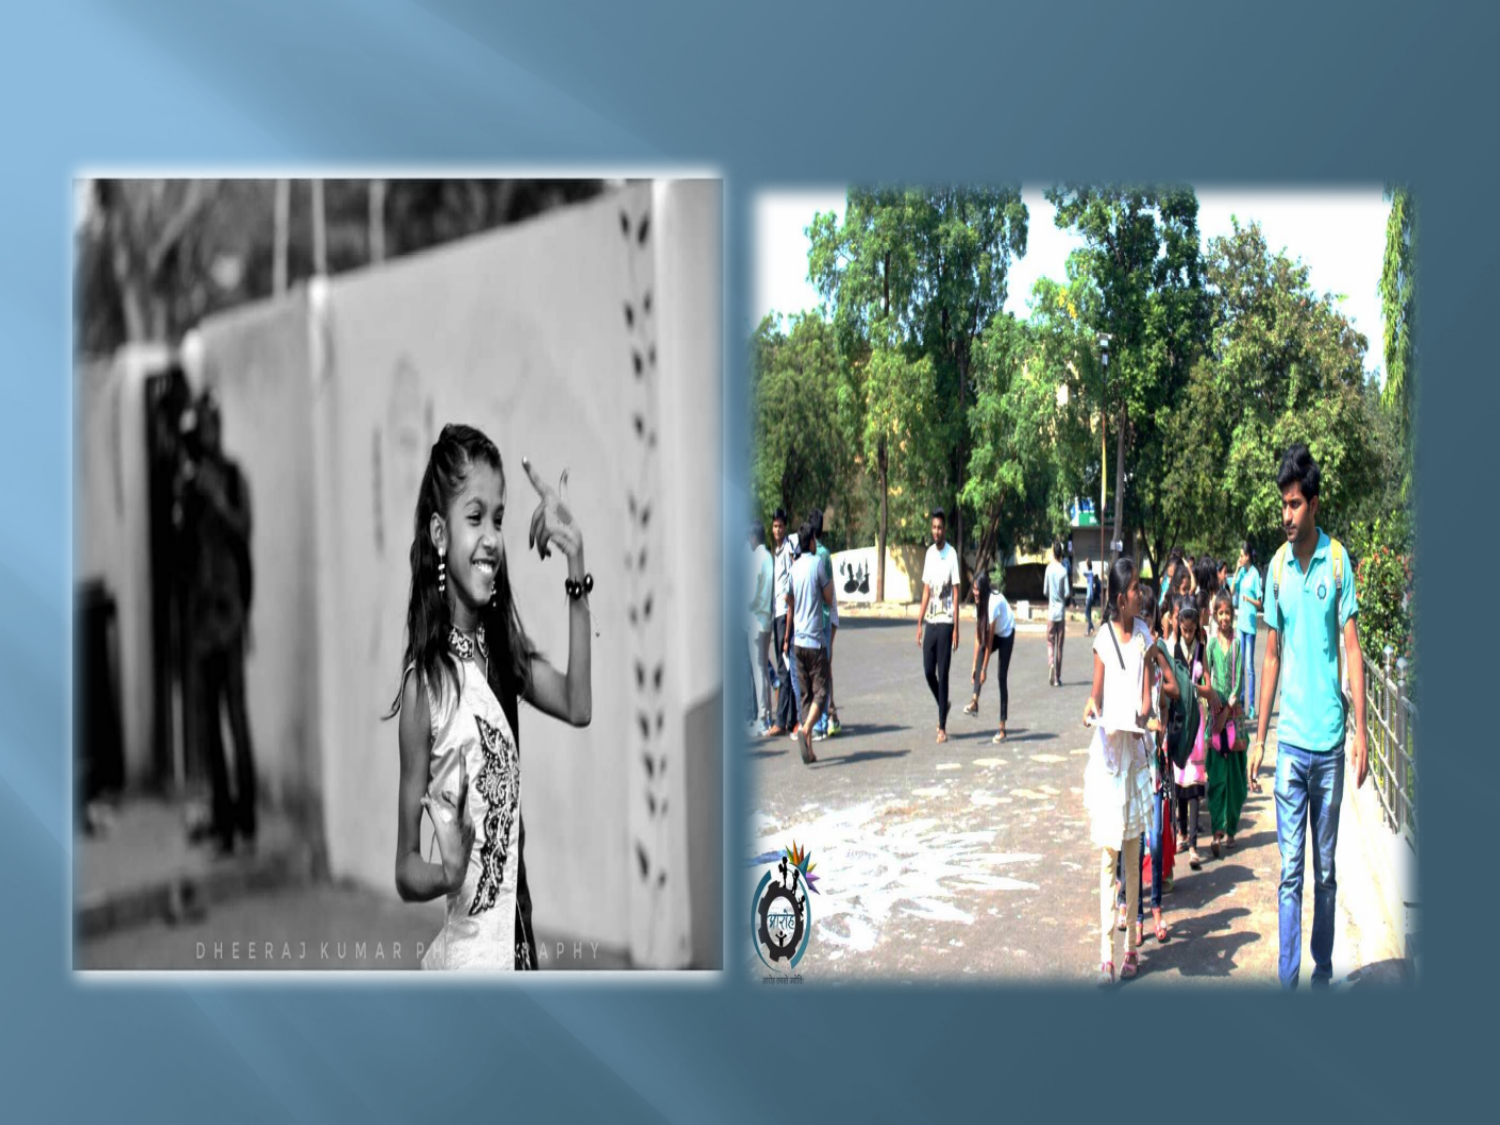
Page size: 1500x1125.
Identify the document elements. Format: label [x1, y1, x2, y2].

list [737, 175, 1426, 997]
list [58, 152, 739, 997]
